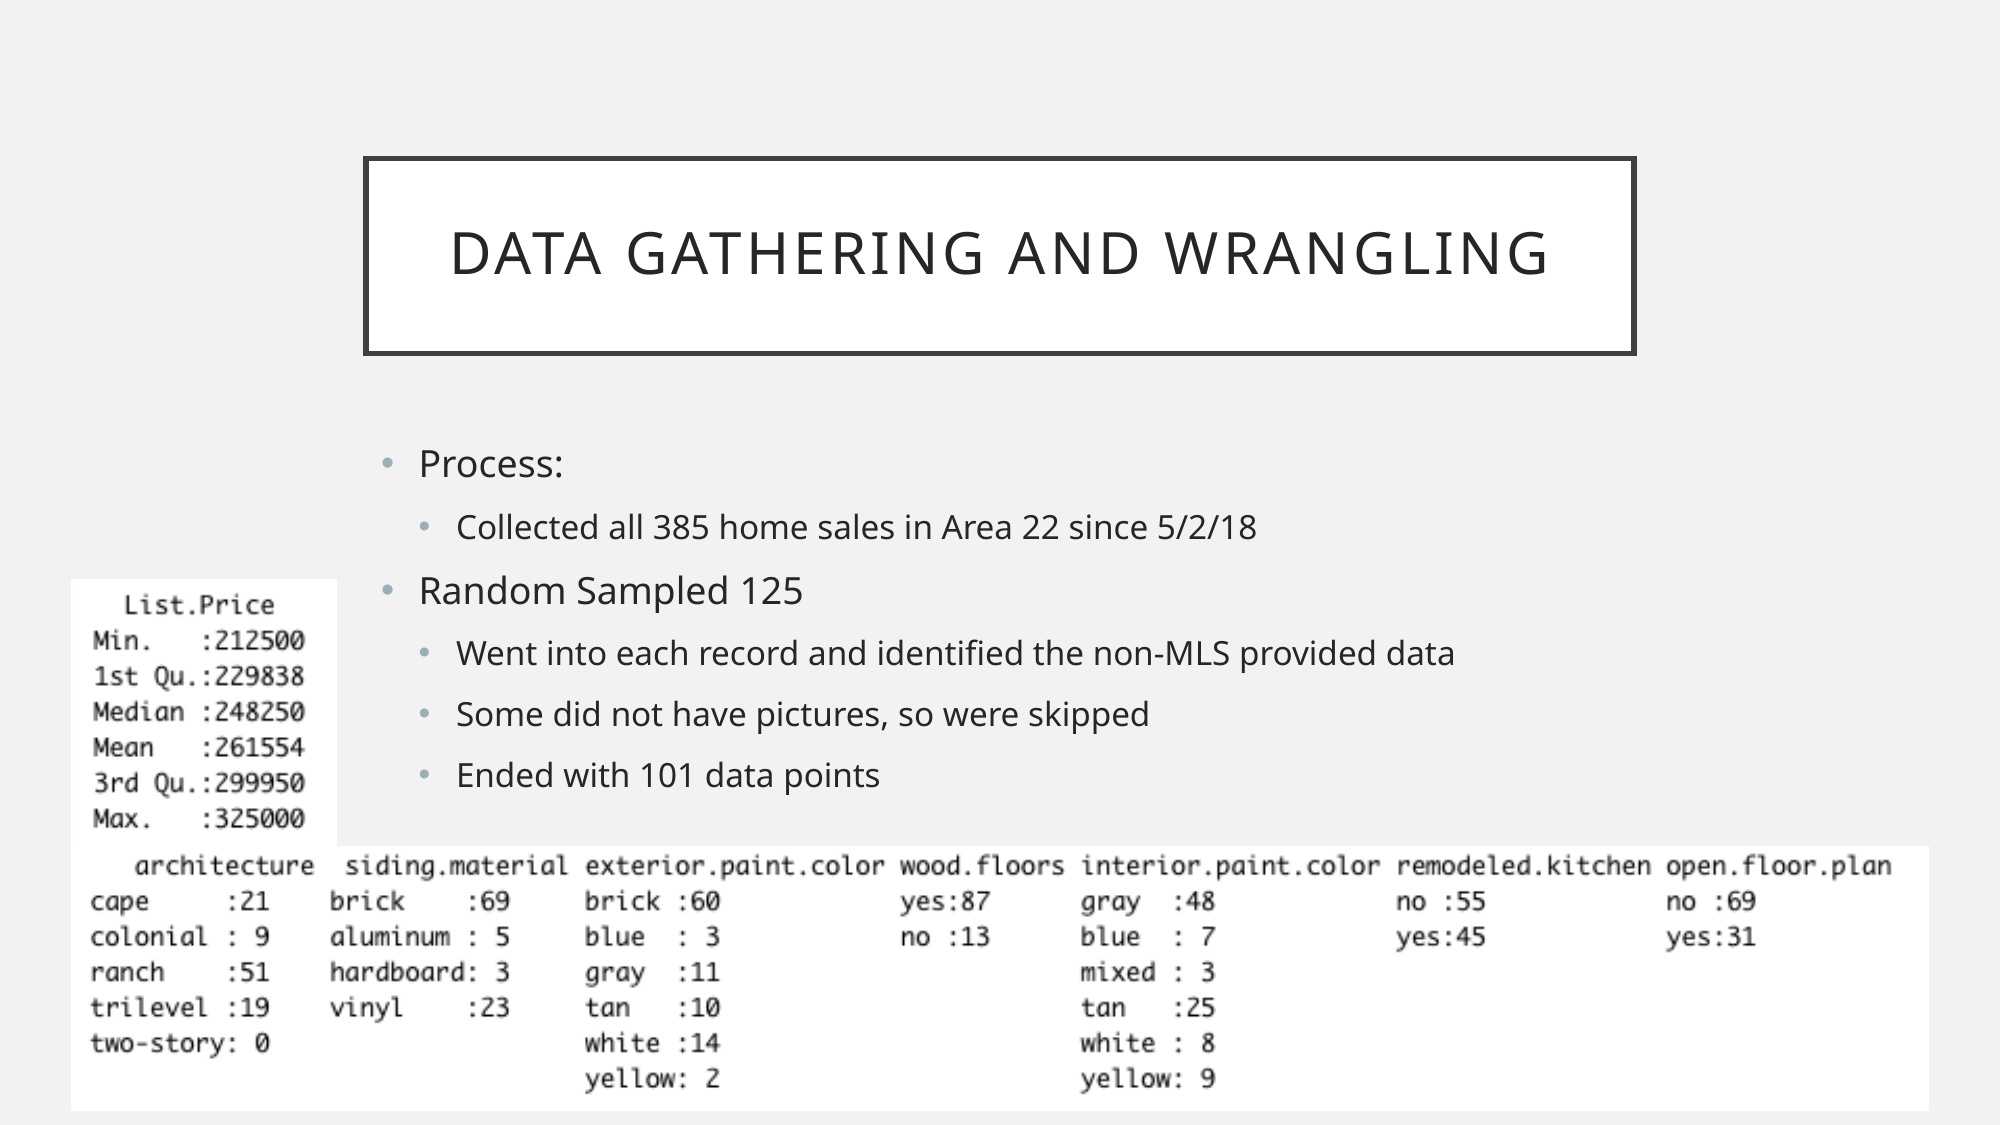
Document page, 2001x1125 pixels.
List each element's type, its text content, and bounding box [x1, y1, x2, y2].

list Process: Collected all 385 home sales in Area 22 since 5/2/18 Random Sampled 125 Went into each record and identified the non-MLS provided data Some did not have pictures, so were skipped Ended with 101 data points [366, 432, 1634, 846]
title Data gathering and Wrangling [363, 156, 1637, 356]
picture [71, 579, 1929, 1111]
